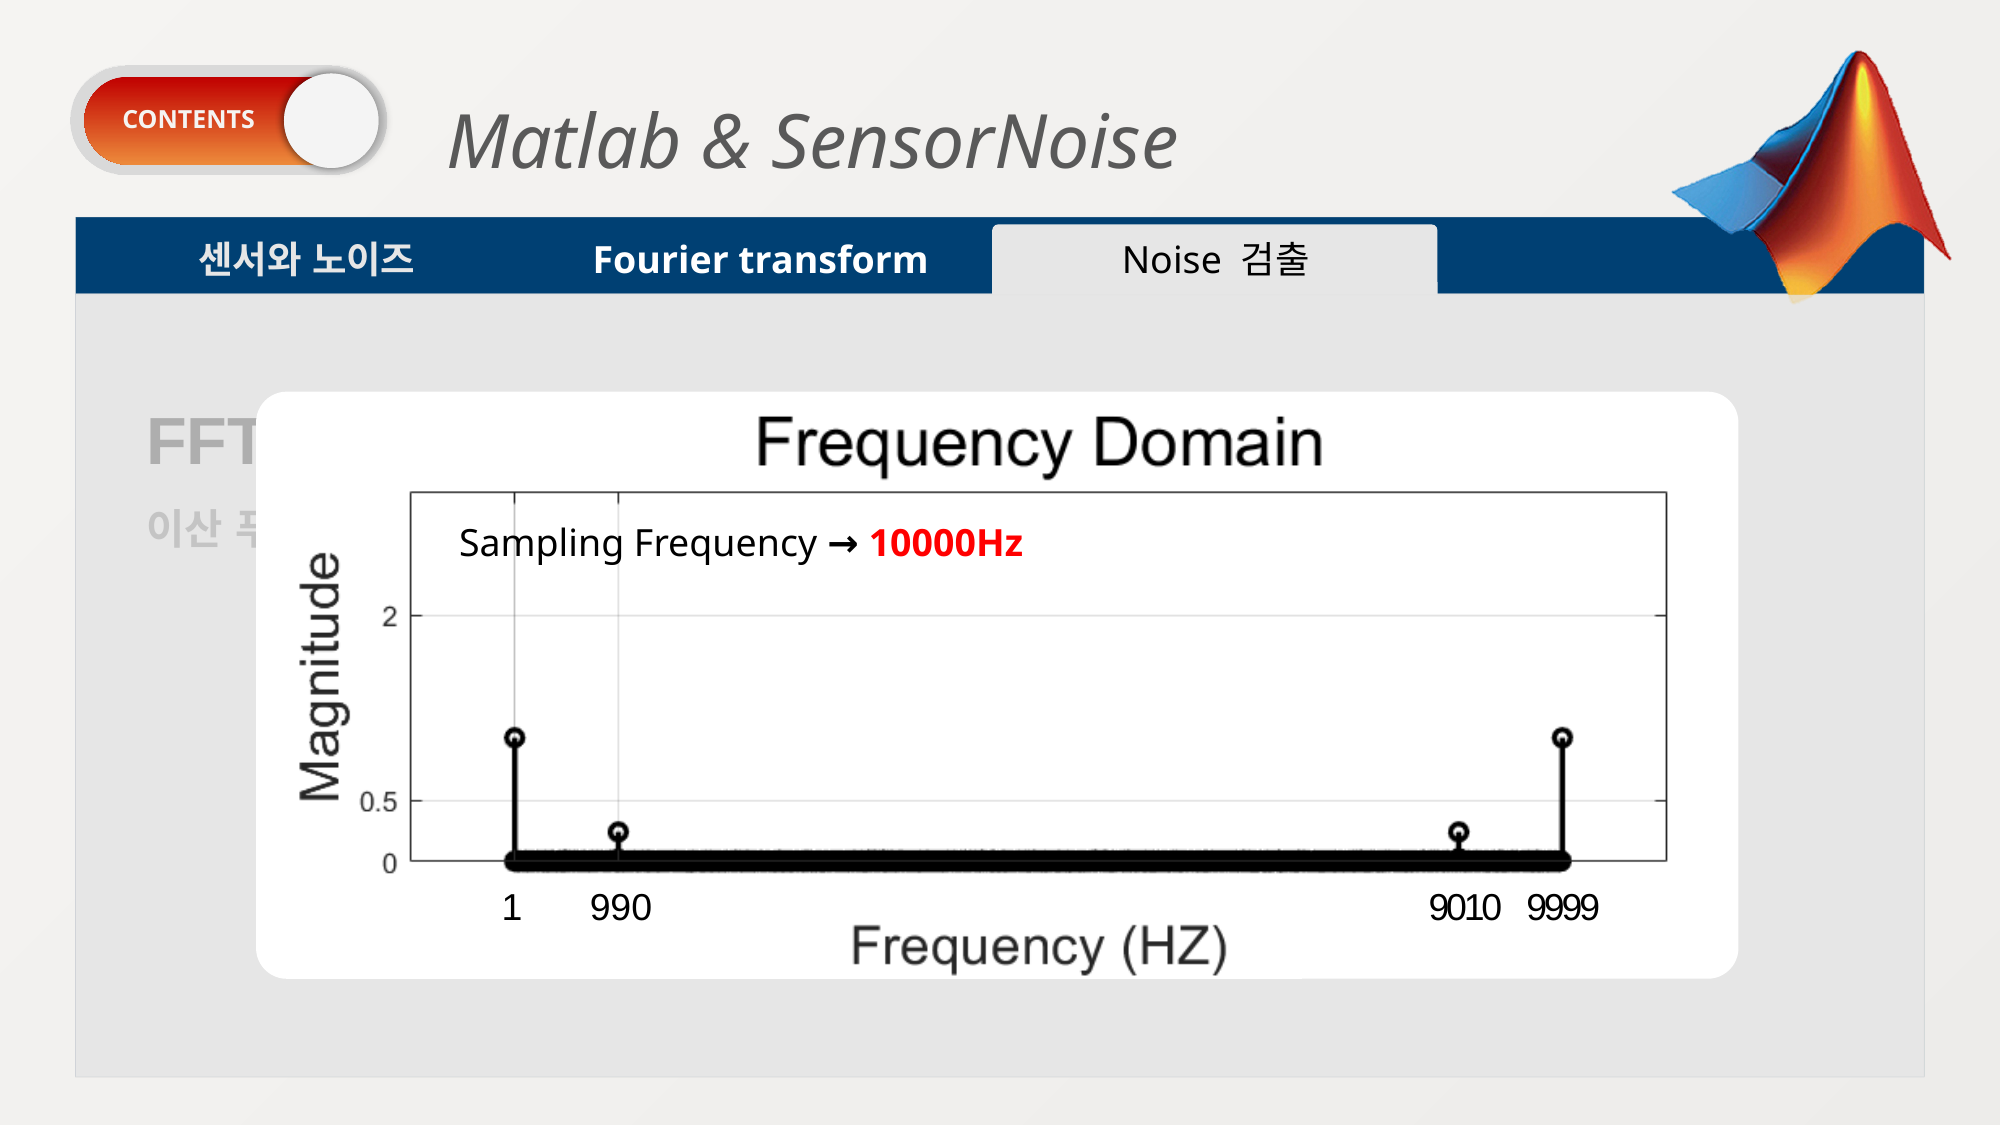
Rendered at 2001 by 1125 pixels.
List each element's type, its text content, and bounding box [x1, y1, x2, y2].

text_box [70, 65, 387, 175]
text_box 센서와 노이즈 [183, 228, 431, 289]
text_box [75, 216, 1656, 293]
text_box [75, 294, 1925, 1079]
text_box Matlab & SensorNoise [431, 48, 1564, 184]
text_box Noise 검출 [1107, 228, 1325, 289]
text_box Fourier transform [578, 228, 944, 289]
picture [1656, 0, 2000, 313]
text_box [991, 223, 1439, 294]
picture [256, 391, 1739, 979]
